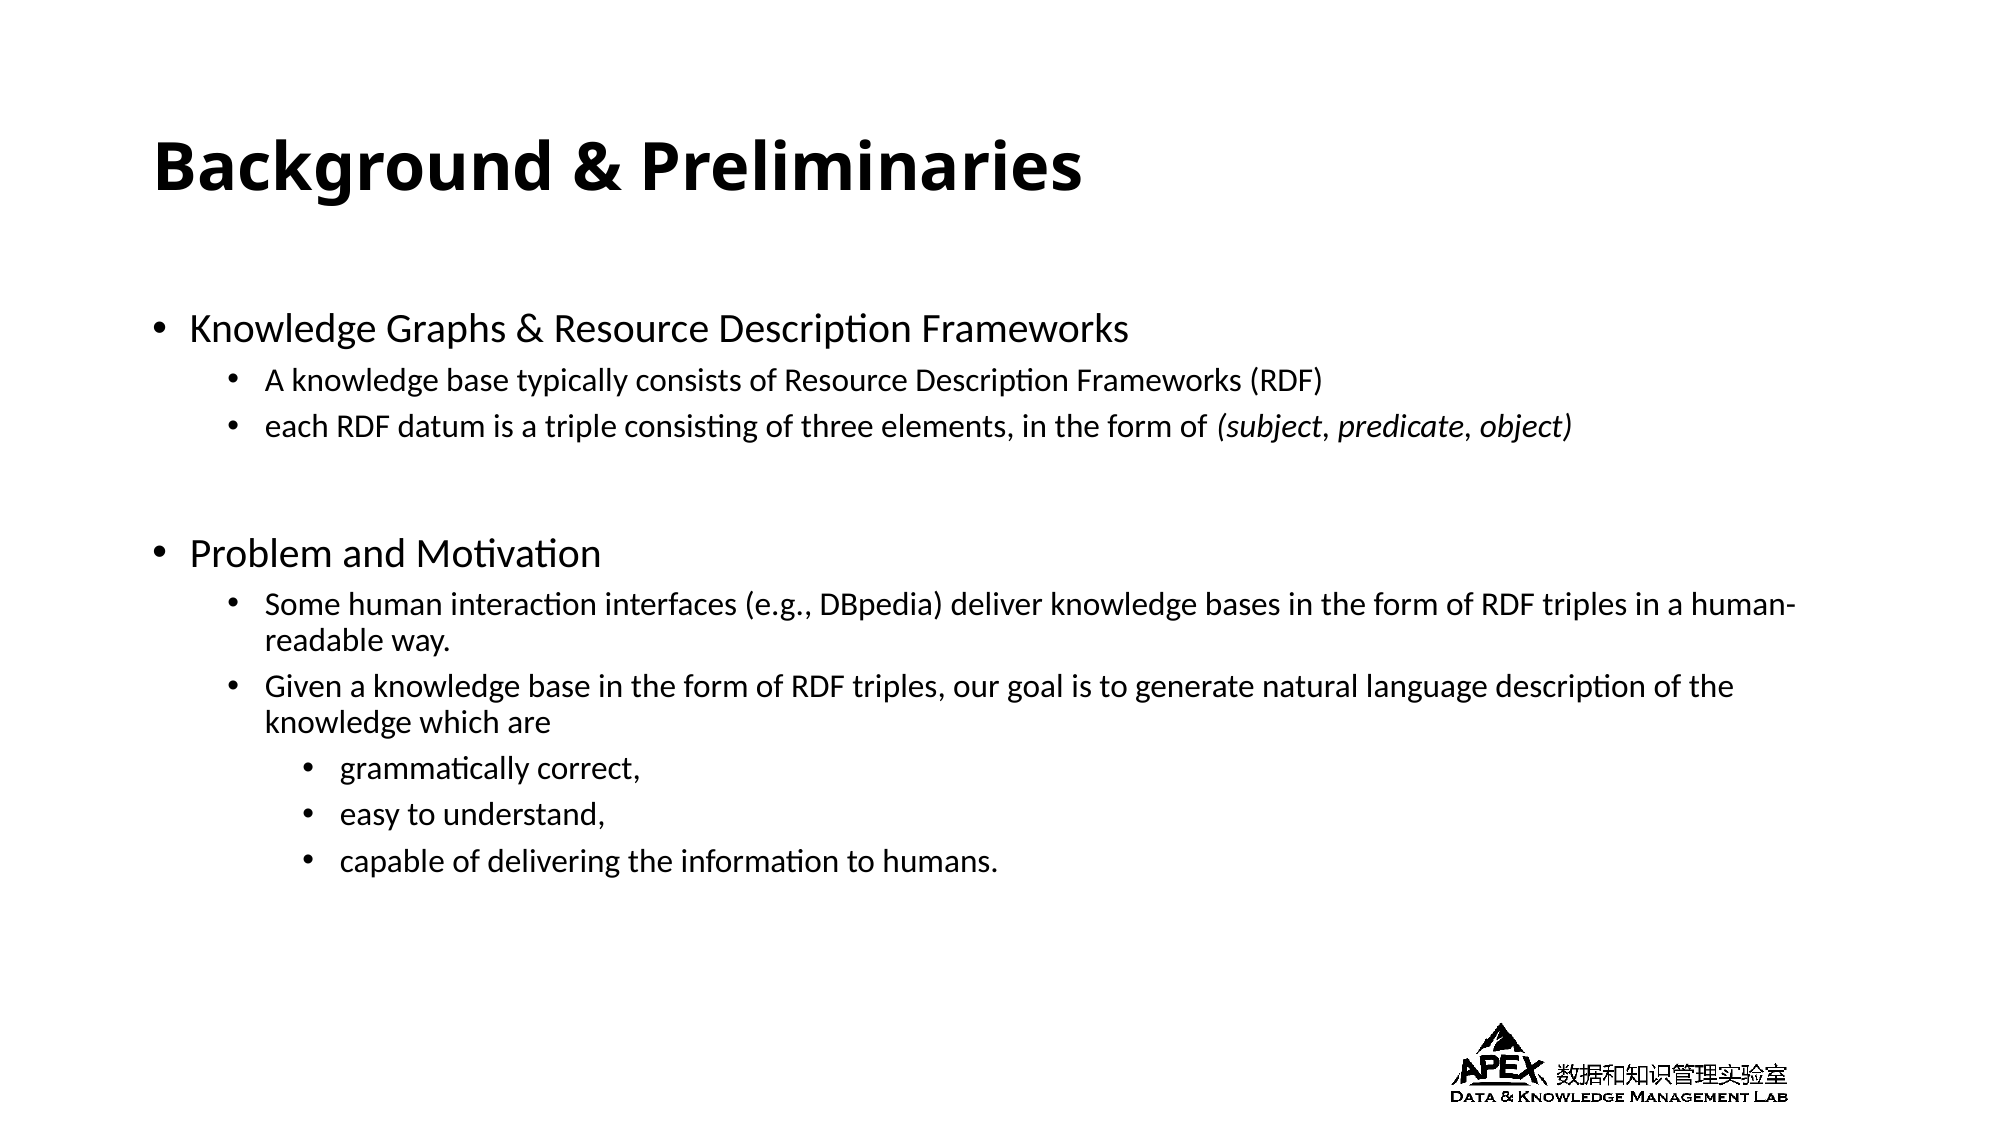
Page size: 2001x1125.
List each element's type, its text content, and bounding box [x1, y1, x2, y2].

picture [1443, 1014, 1795, 1119]
list Knowledge Graphs & Resource Description Frameworks A knowledge base typically consists of Resource Description Frameworks (RDF) each RDF datum is a triple consisting of three elements, in the form of (subject, predicate, object) Problem and Motivation Some human interaction interfaces (e.g., DBpedia) deliver knowledge bases in the form of RDF triples in a human-readable way. Given a knowledge base in the form of RDF triples, our goal is to generate natural language description of the knowledge which are grammatically correct, easy to understand, capable of delivering the information to humans. [137, 299, 1863, 1014]
title Background & Preliminaries [137, 59, 1863, 278]
